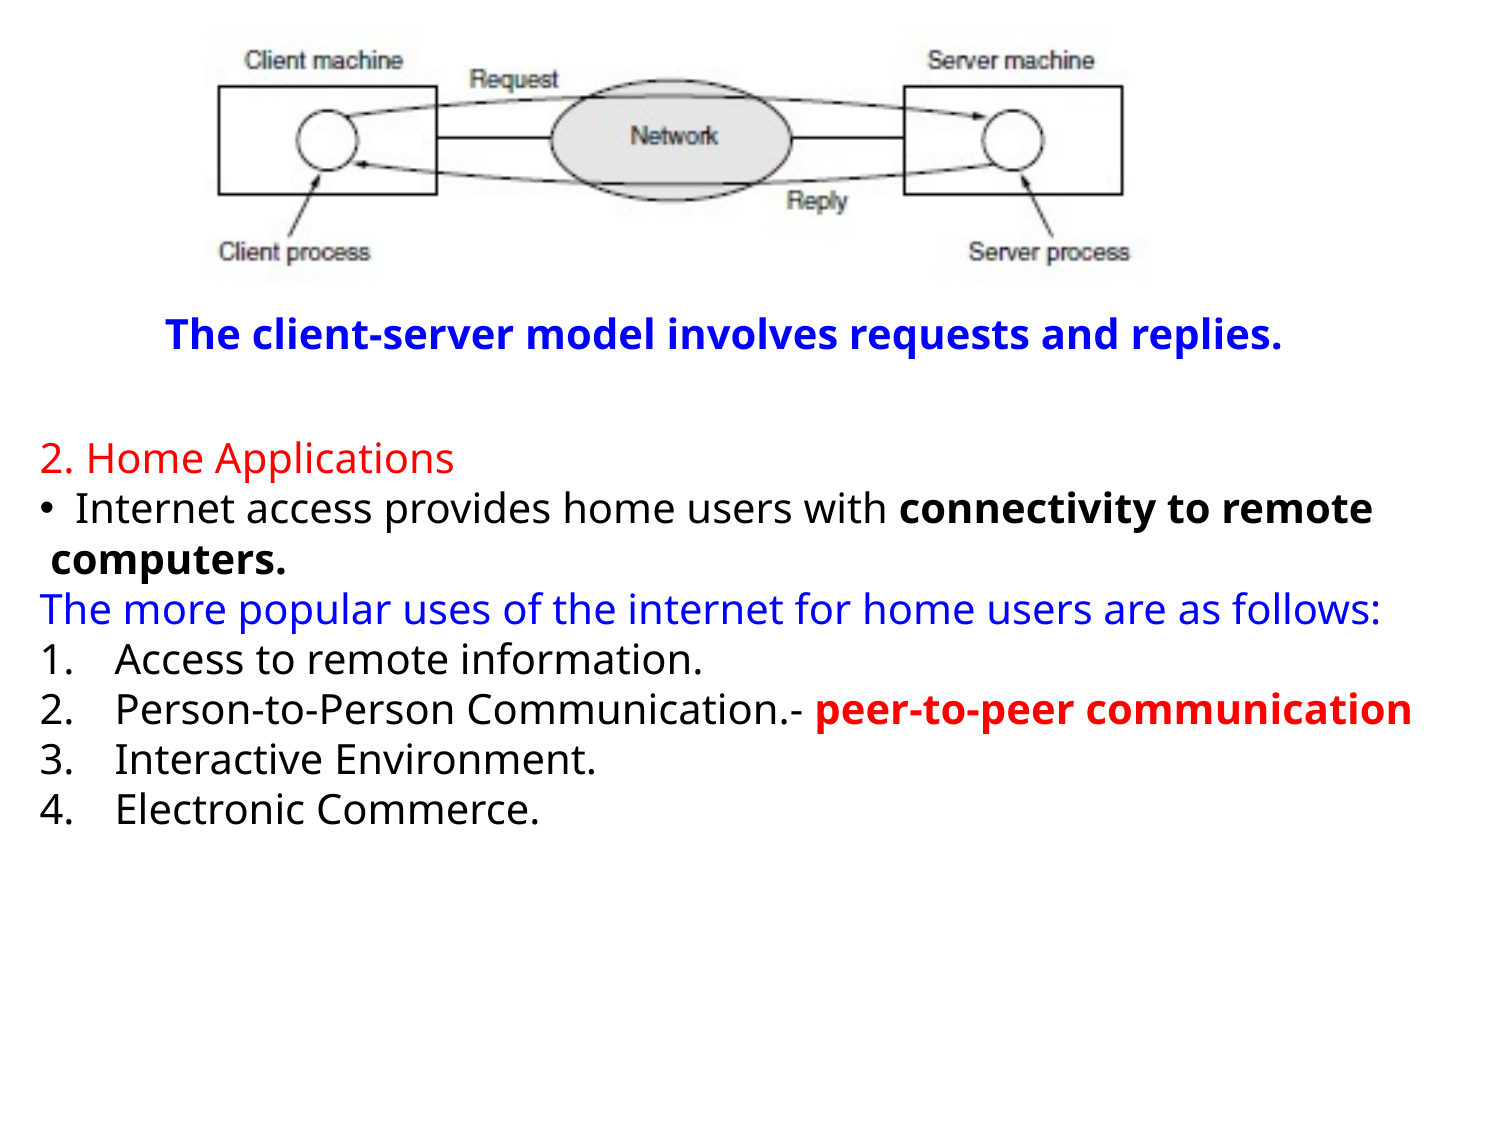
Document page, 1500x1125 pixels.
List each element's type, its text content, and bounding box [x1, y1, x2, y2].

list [162, 24, 1213, 318]
text_box 2. Home Applications Internet access provides home users with connectivity to remote computers. The more popular uses of the internet for home users are as follows: Access to remote information. Person-to-Person Communication.- peer-to-peer communication Interactive Environment. Electronic Commerce. [24, 424, 1450, 840]
text_box The client-server model involves requests and replies. [150, 299, 1325, 365]
